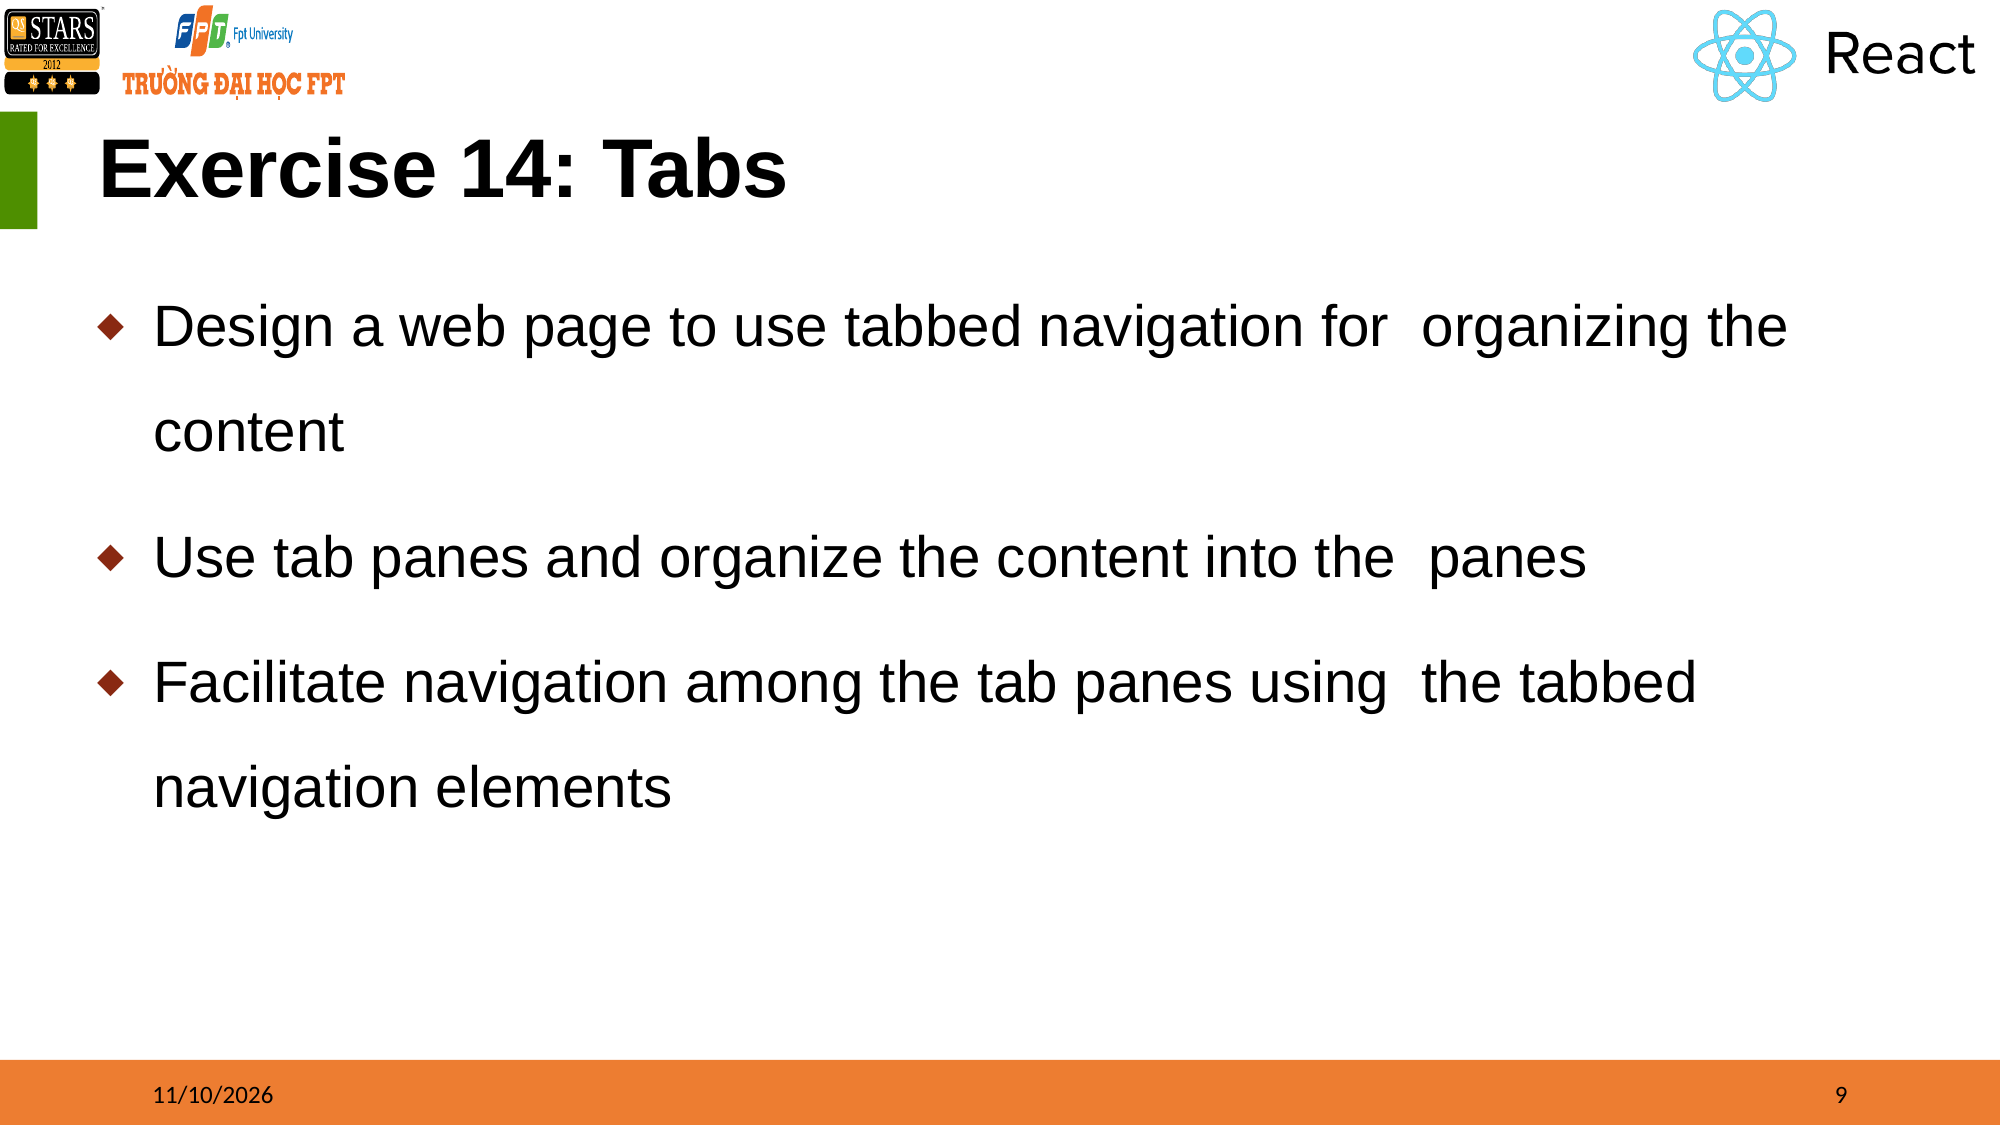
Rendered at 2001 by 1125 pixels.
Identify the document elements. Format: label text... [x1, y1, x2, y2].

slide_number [137, 1063, 588, 1124]
title Exercise 14: Tabs [82, 111, 1892, 230]
slide_number 9 [1412, 1063, 1863, 1124]
picture [1679, 8, 2001, 103]
list Design a web page to use tabbed navigation for organizing the content Use tab panes and organize the content into the panes Facilitate navigation among the tab panes using the tabbed navigation elements [82, 246, 1916, 1014]
